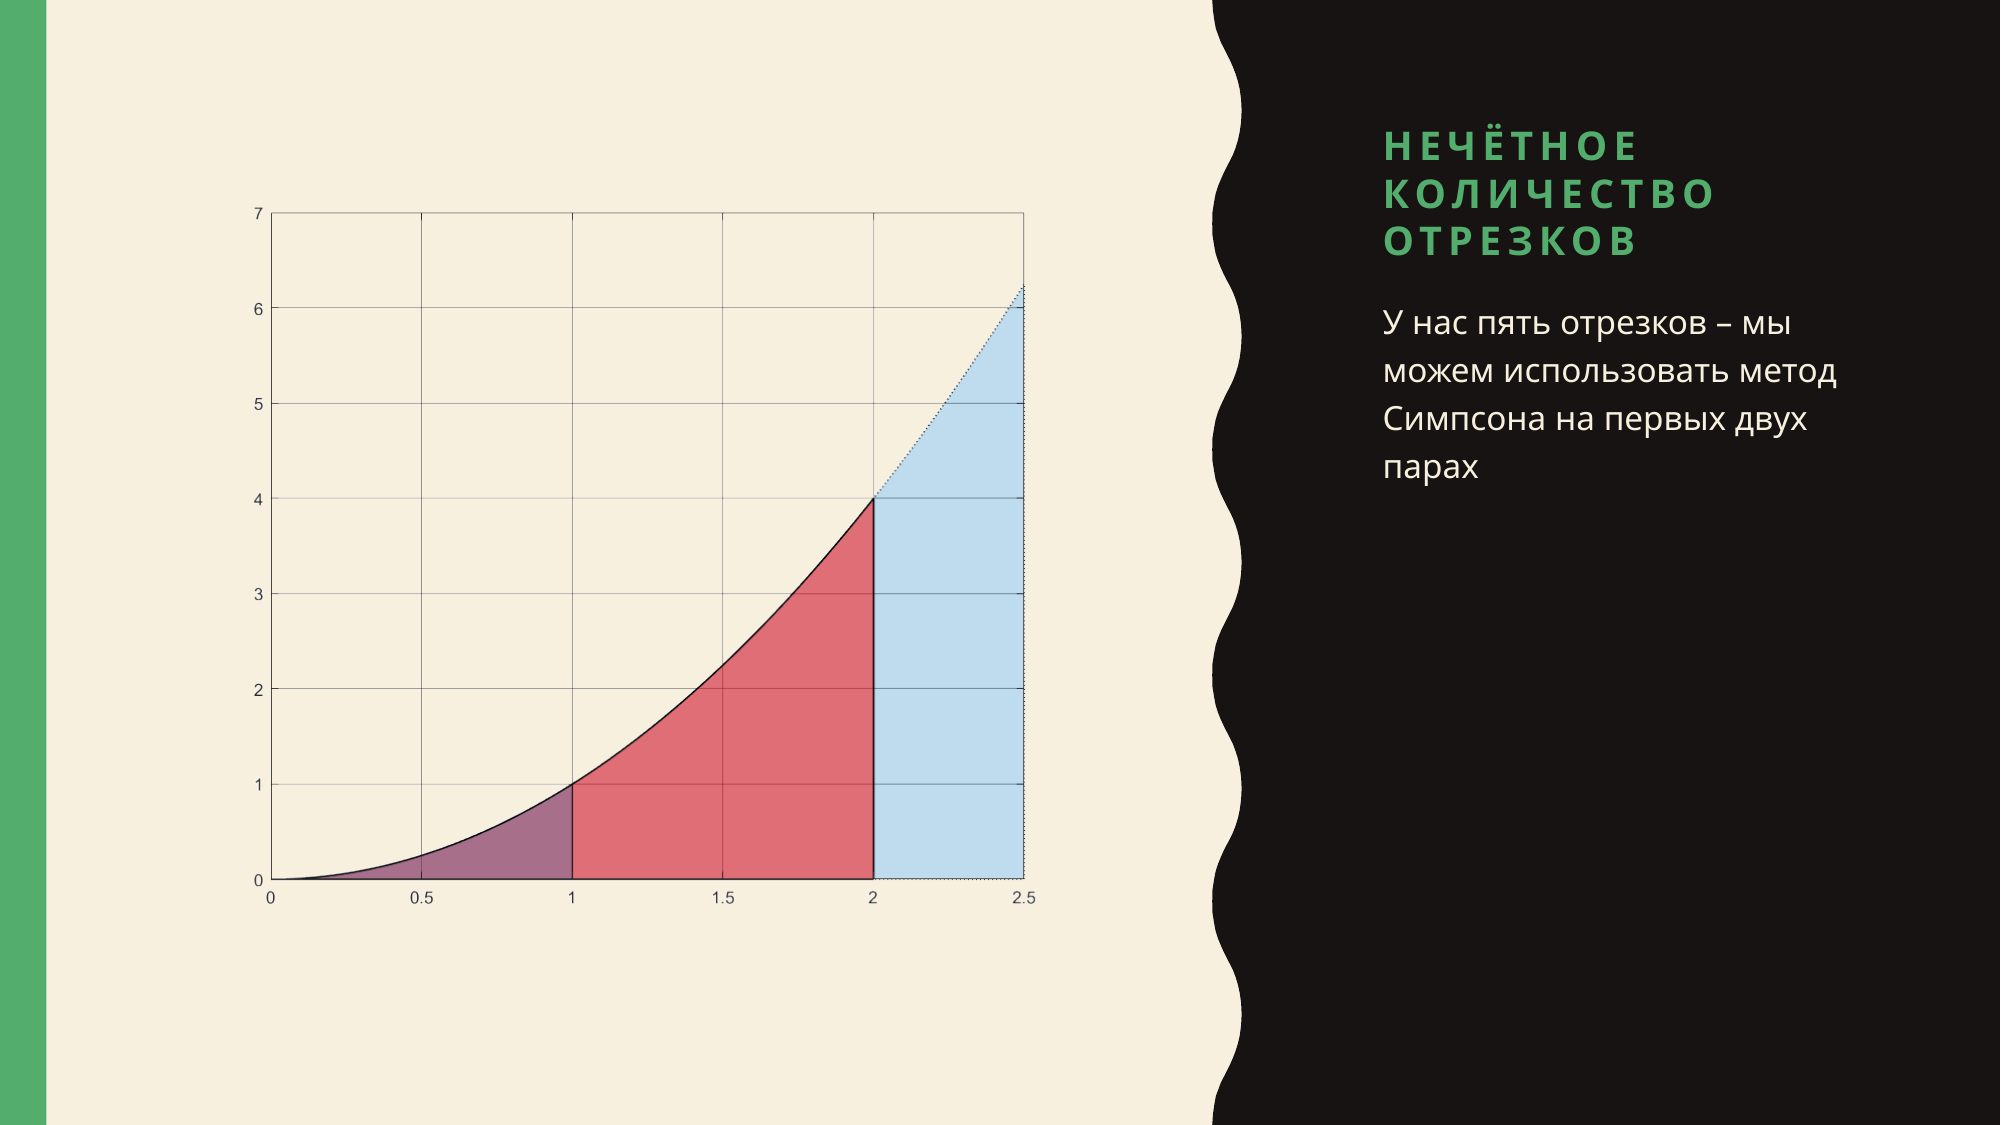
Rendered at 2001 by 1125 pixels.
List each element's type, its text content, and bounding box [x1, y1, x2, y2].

list У нас пять отрезков – мы можем использовать метод Симпсона на первых двух парах [1367, 285, 1875, 969]
title Нечётное количество отрезков [1367, 75, 1875, 272]
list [144, 151, 1118, 969]
